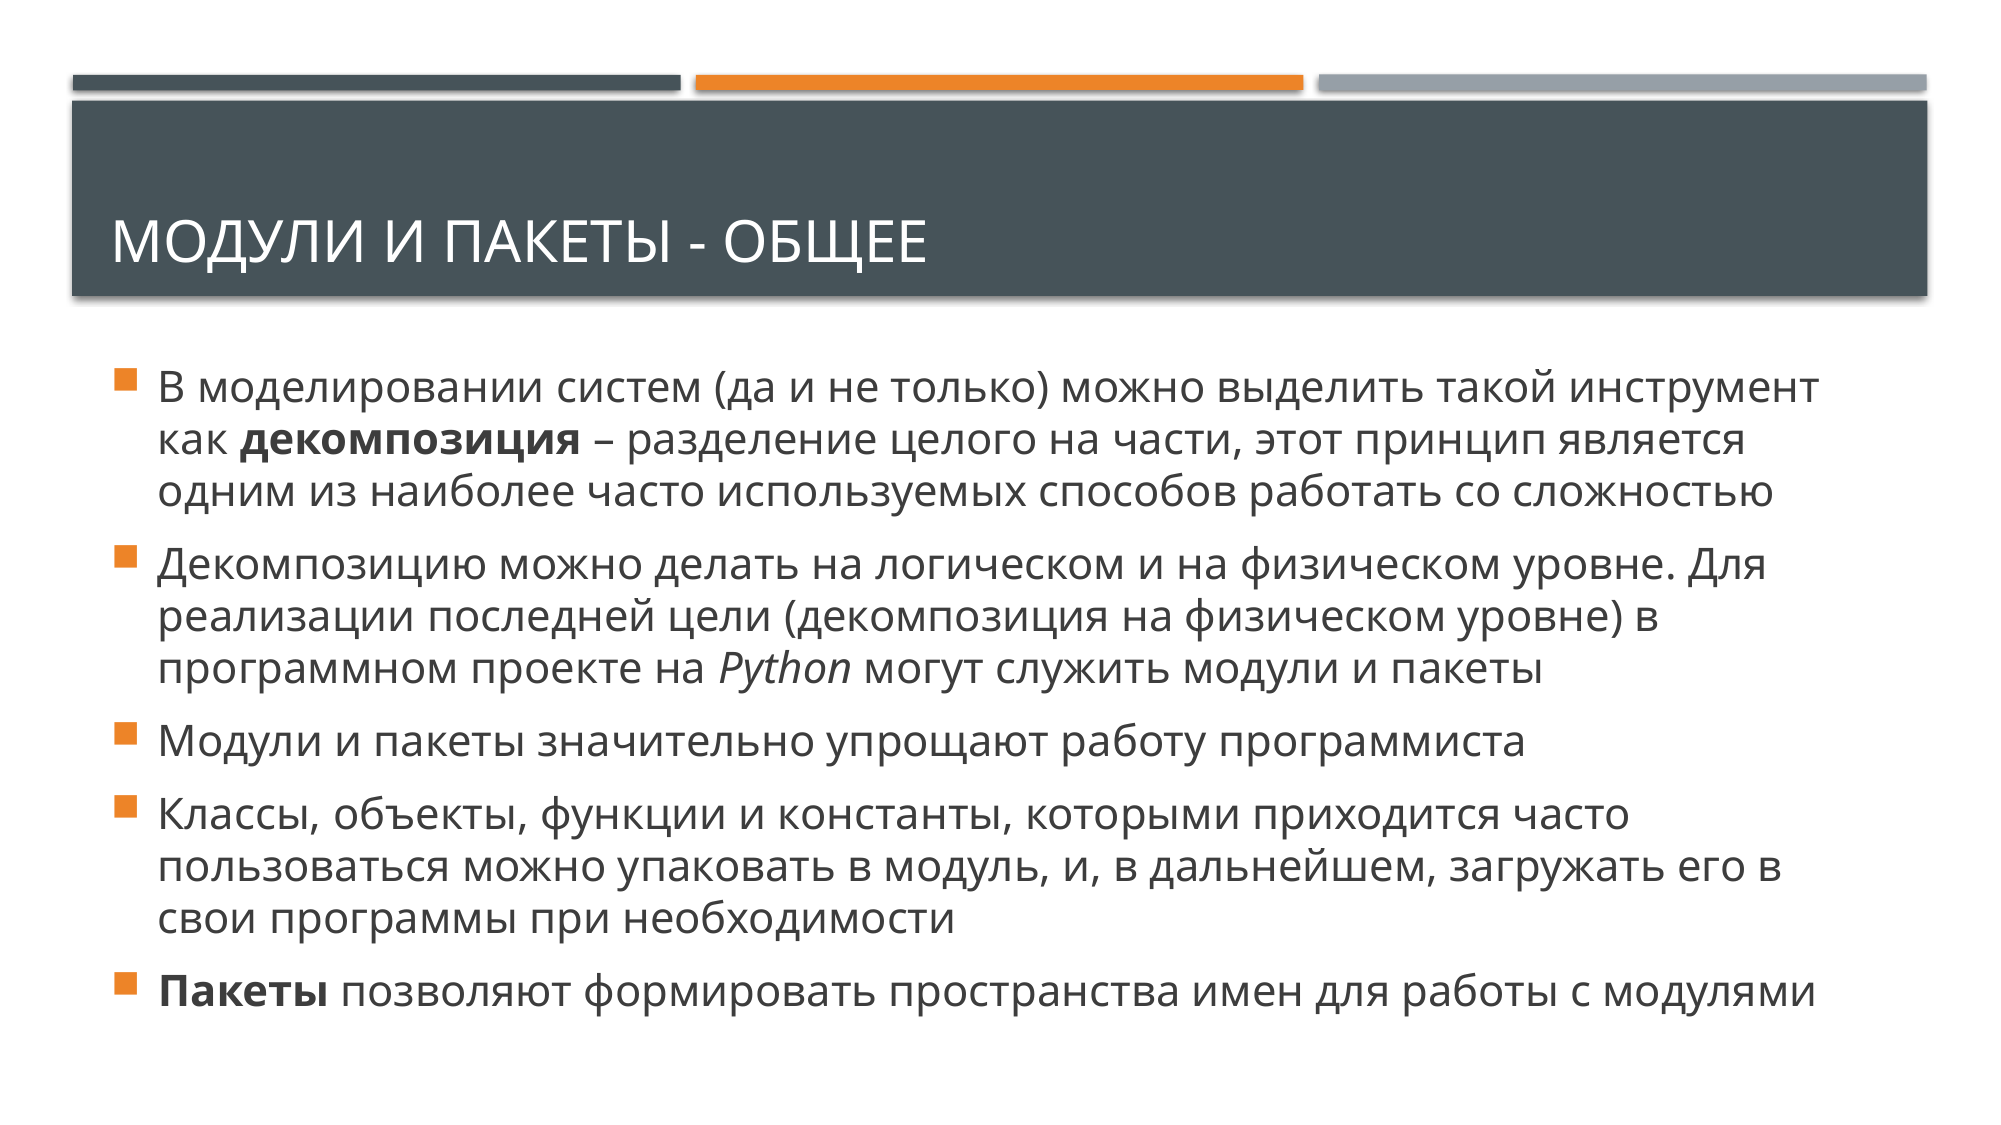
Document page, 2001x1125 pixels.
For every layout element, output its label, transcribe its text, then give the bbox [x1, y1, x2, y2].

list В моделировании систем (да и не только) можно выделить такой инструмент как декомпозиция – разделение целого на части, этот принцип является одним из наиболее часто используемых способов работать со сложностью Декомпозицию можно делать на логическом и на физическом уровне. Для реализации последней цели (декомпозиция на физическом уровне) в программном проекте на Python могут служить модули и пакеты Модули и пакеты значительно упрощают работу программиста Классы, объекты, функции и константы, которыми приходится часто пользоваться можно упаковать в модуль, и, в дальнейшем, загружать его в свои программы при необходимости Пакеты позволяют формировать пространства имен для работы с модулями [95, 315, 1905, 1059]
title Модули и пакеты - общее [95, 115, 1905, 282]
